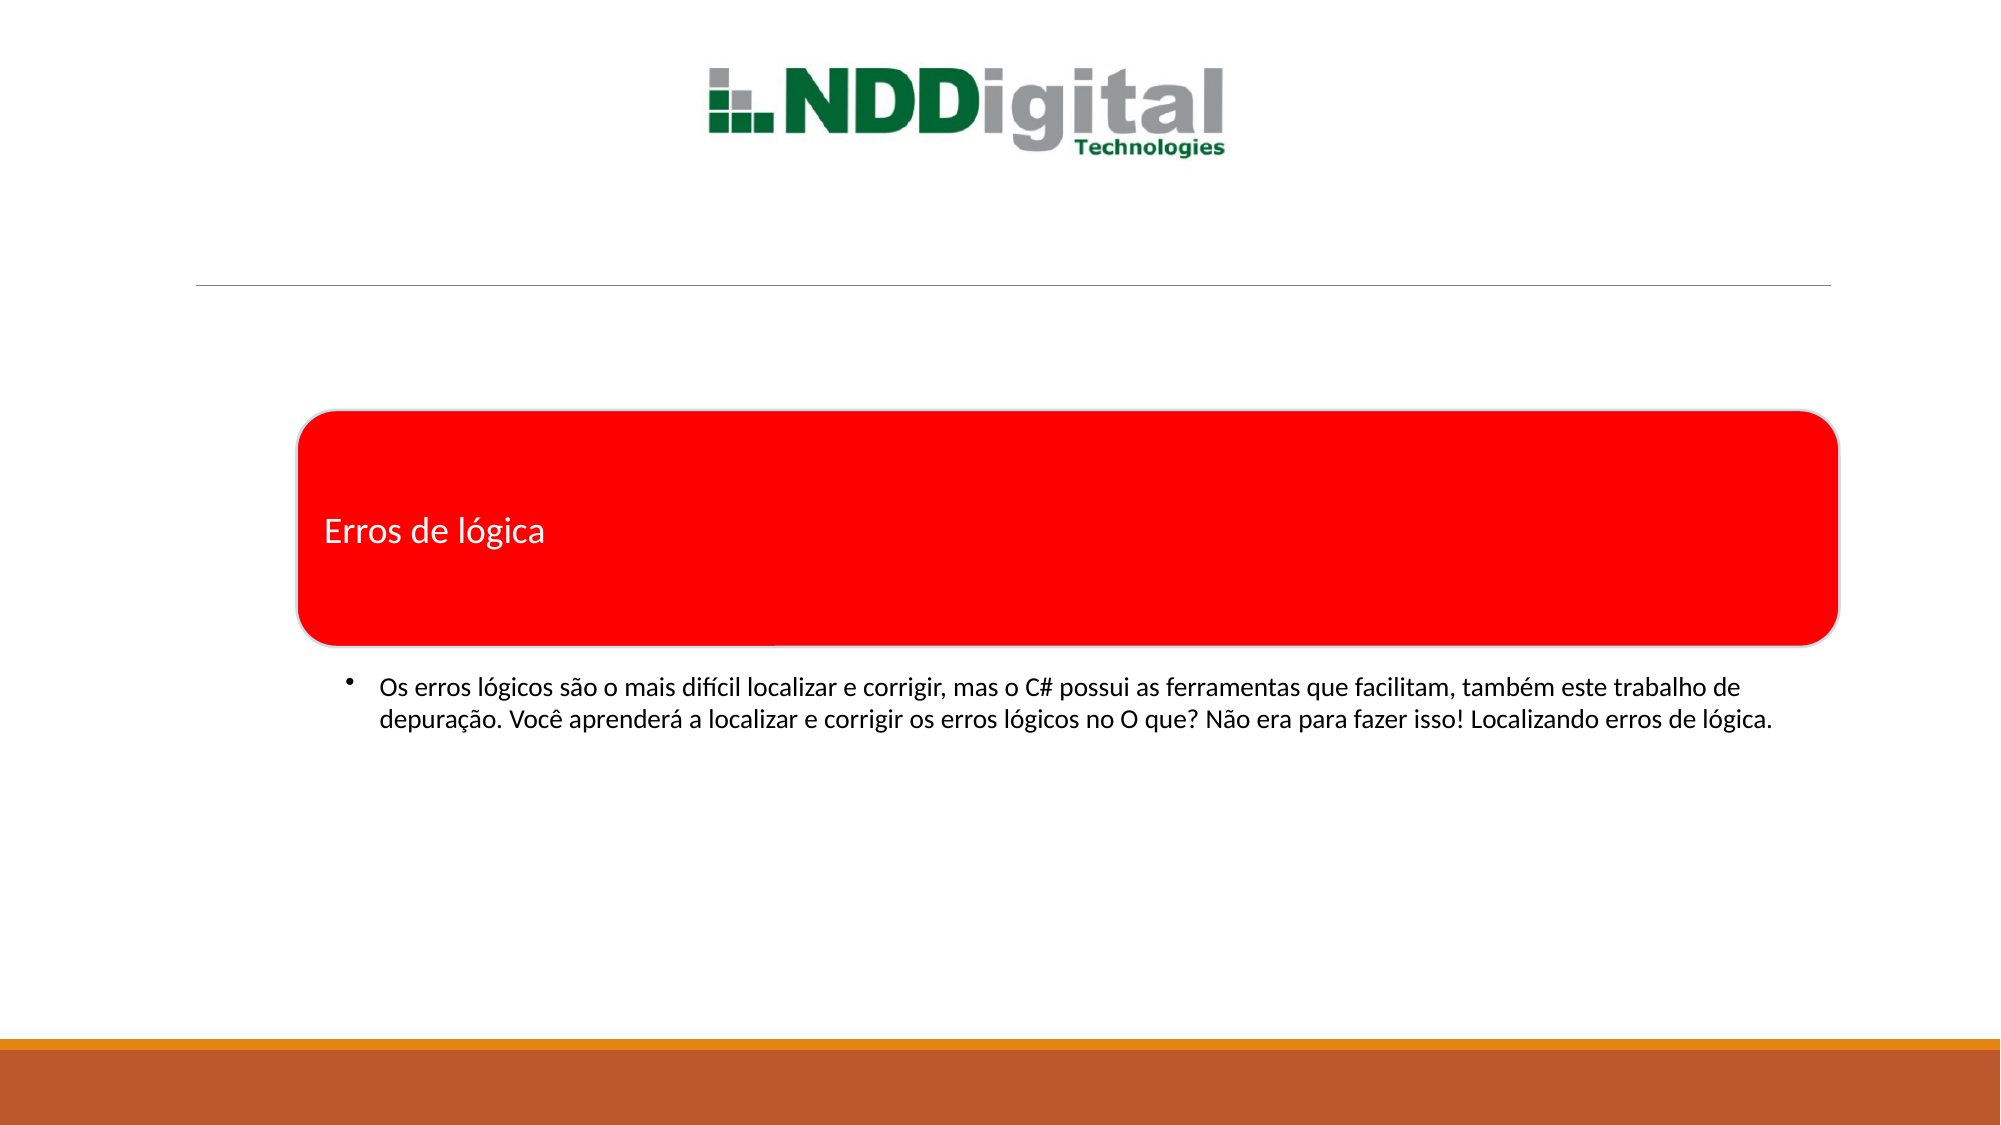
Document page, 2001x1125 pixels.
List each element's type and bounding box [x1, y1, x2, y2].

text_box [295, 409, 1840, 757]
picture [684, 0, 1249, 180]
